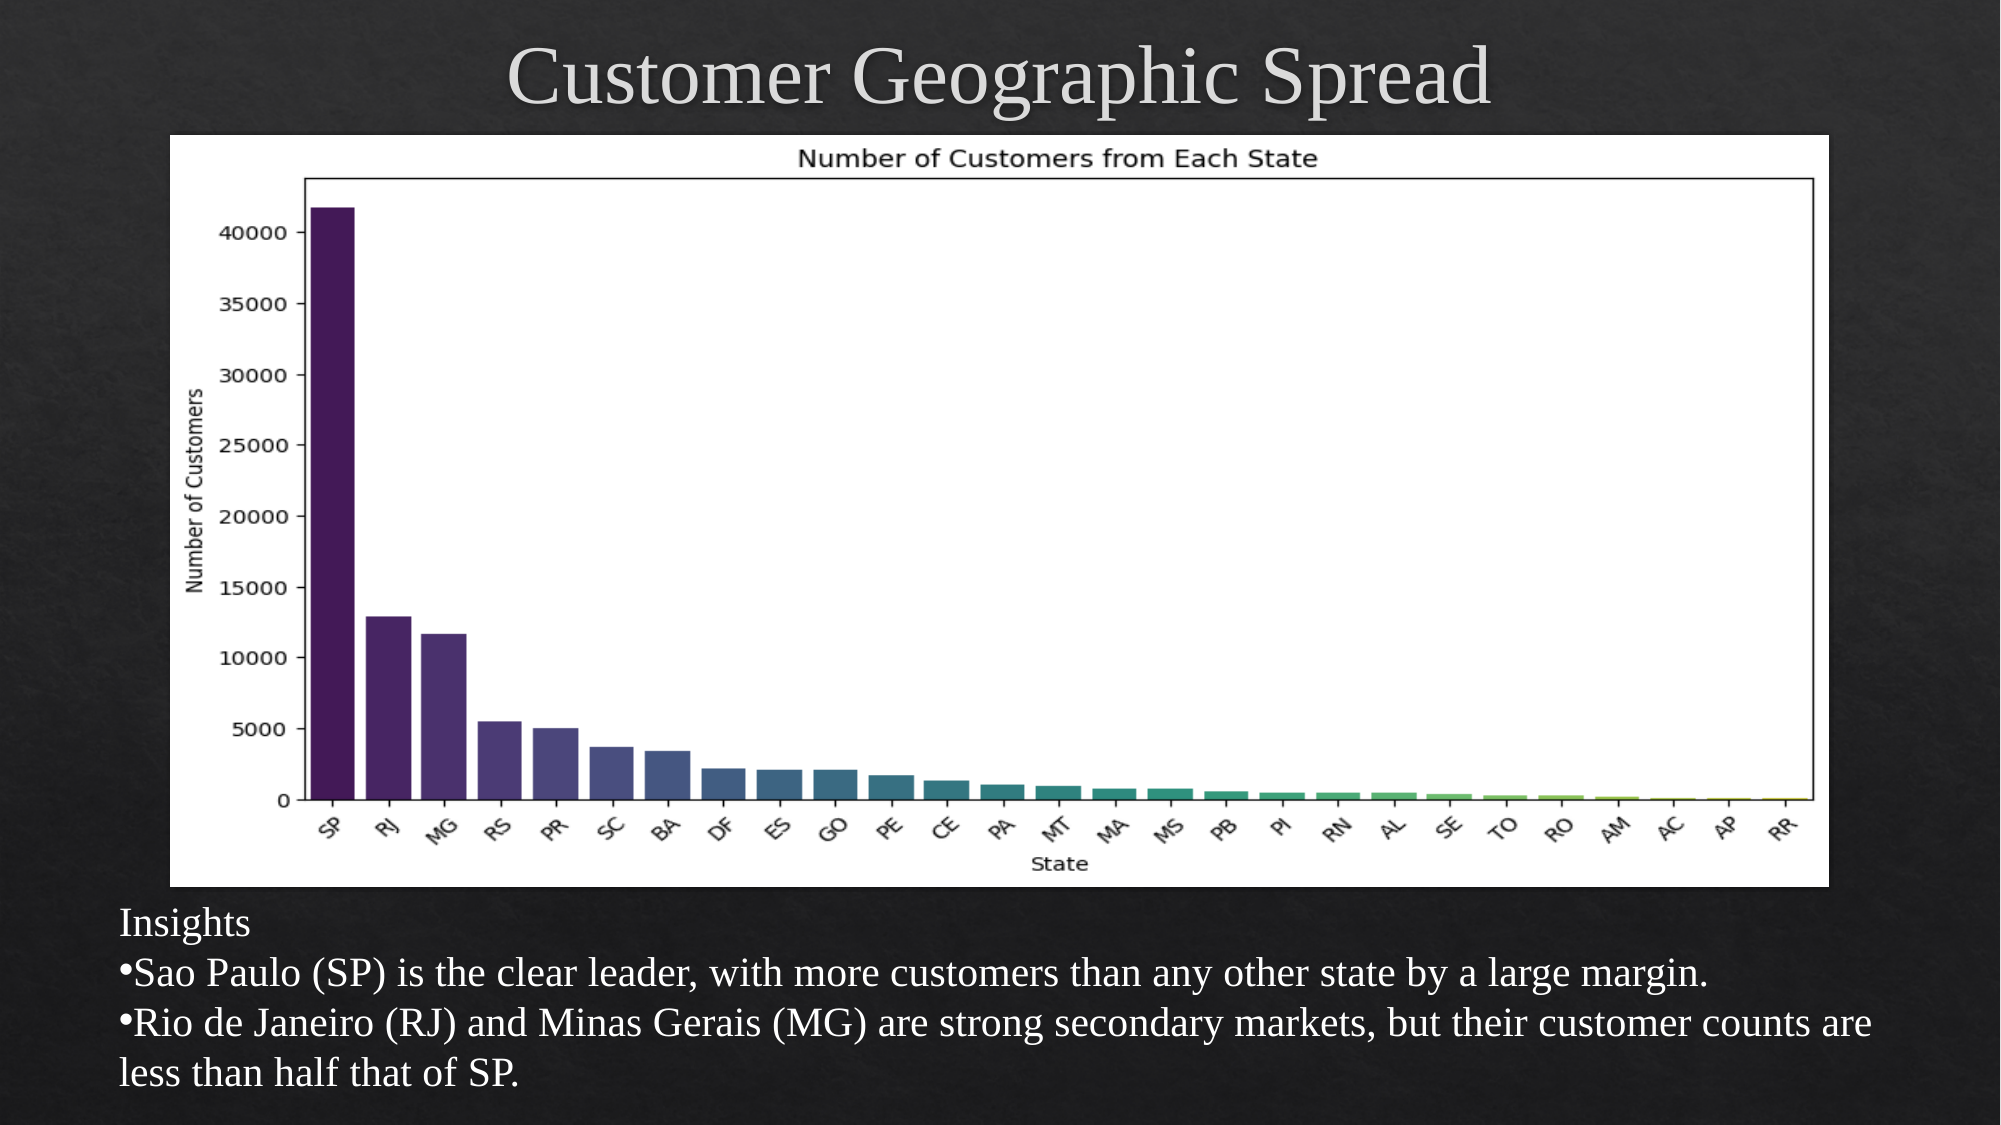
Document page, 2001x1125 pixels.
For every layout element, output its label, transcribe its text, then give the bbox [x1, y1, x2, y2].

title Customer Geographic Spread [137, 20, 1863, 120]
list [170, 135, 1830, 888]
text_box Insights Sao Paulo (SP) is the clear leader, with more customers than any other state by a large margin. Rio de Janeiro (RJ) and Minas Gerais (MG) are strong secondary markets, but their customer counts are less than half that of SP. [103, 887, 1904, 1102]
